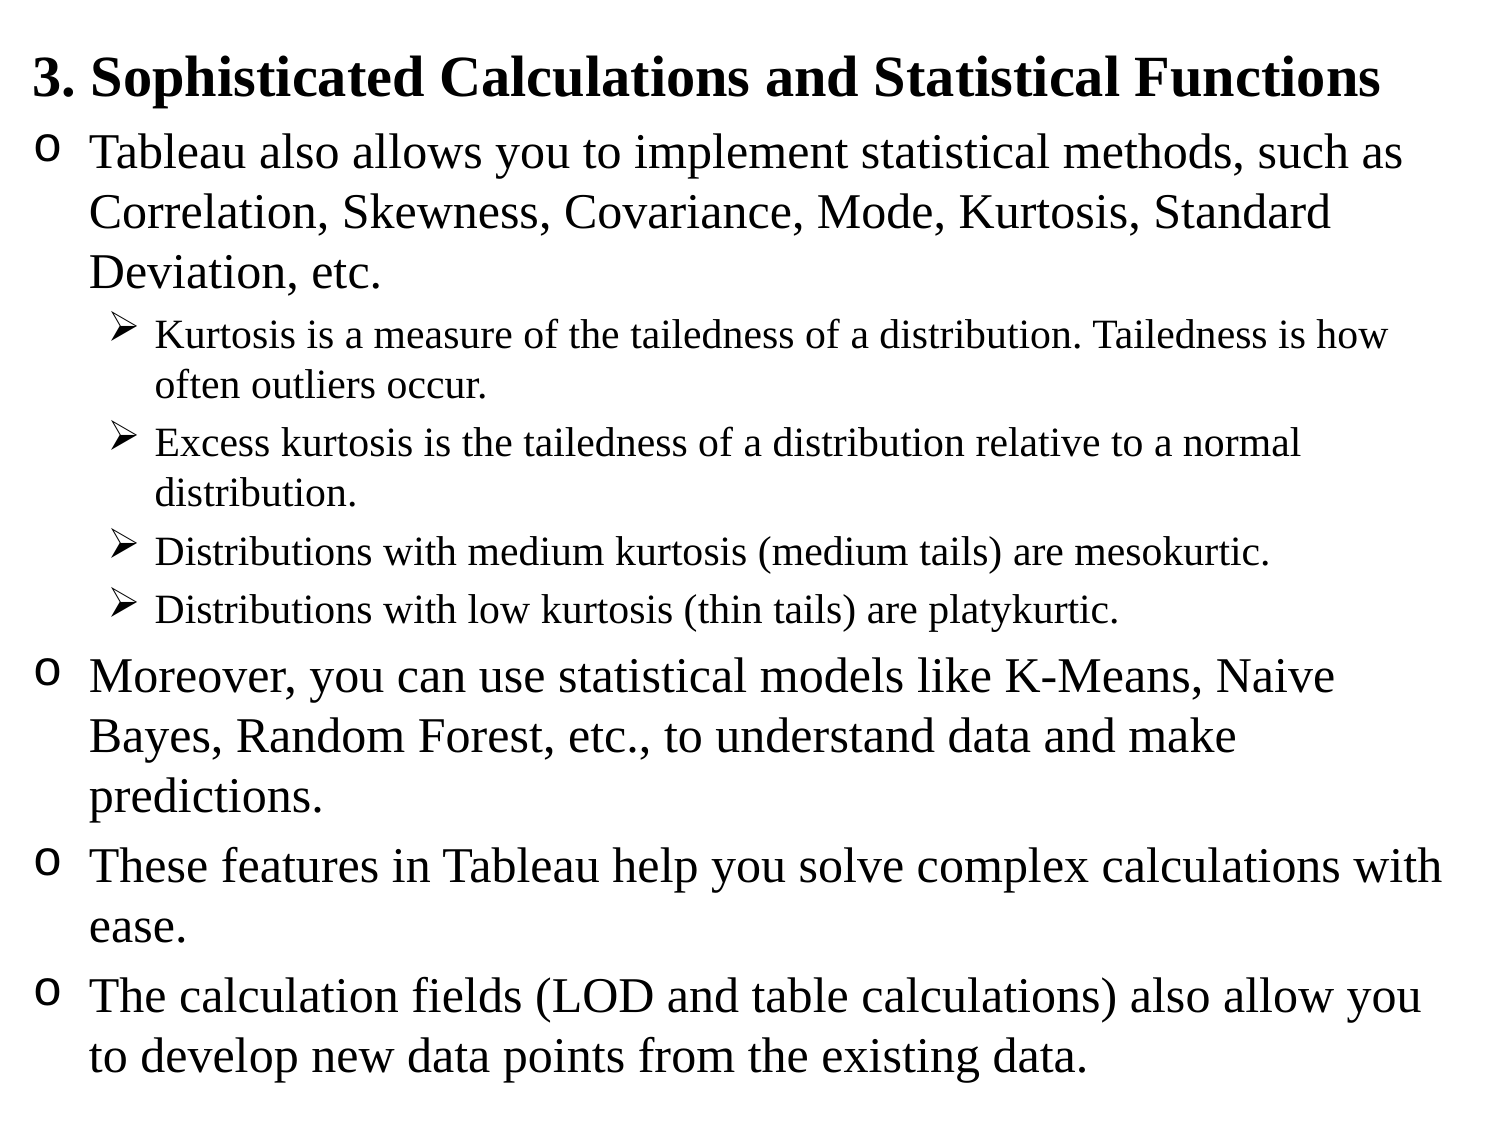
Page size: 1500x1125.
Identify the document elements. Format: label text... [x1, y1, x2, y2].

list 3. Sophisticated Calculations and Statistical Functions Tableau also allows you to implement statistical methods, such as Correlation, Skewness, Covariance, Mode, Kurtosis, Standard Deviation, etc. Kurtosis is a measure of the tailedness of a distribution. Tailedness is how often outliers occur. Excess kurtosis is the tailedness of a distribution relative to a normal distribution. Distributions with medium kurtosis (medium tails) are mesokurtic. Distributions with low kurtosis (thin tails) are platykurtic. Moreover, you can use statistical models like K-Means, Naive Bayes, Random Forest, etc., to understand data and make predictions. These features in Tableau help you solve complex calculations with ease. The calculation fields (LOD and table calculations) also allow you to develop new data points from the existing data. [17, 30, 1483, 1106]
